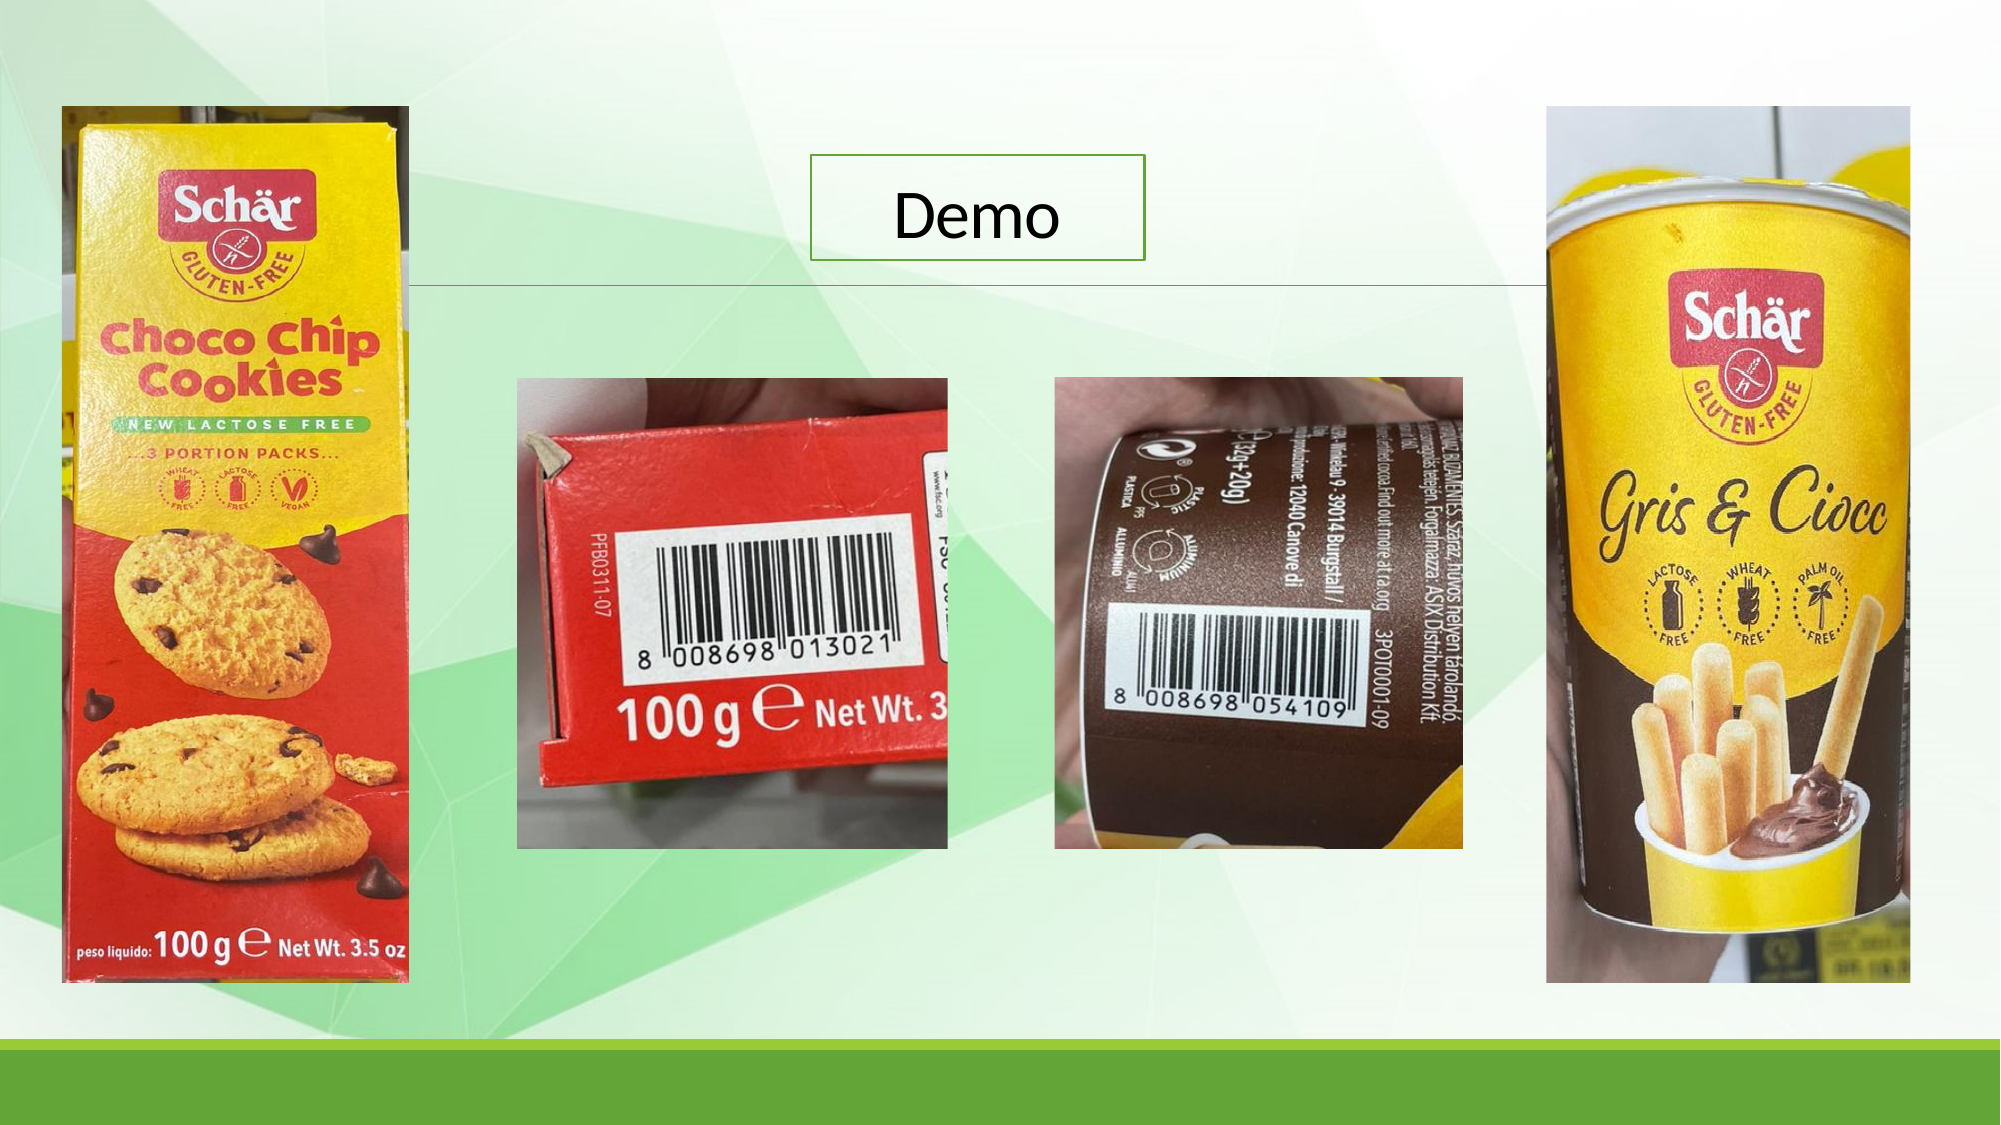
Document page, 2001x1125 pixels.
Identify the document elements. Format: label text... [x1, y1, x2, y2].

picture [0, 0, 2001, 1125]
title Demo [810, 154, 1146, 261]
